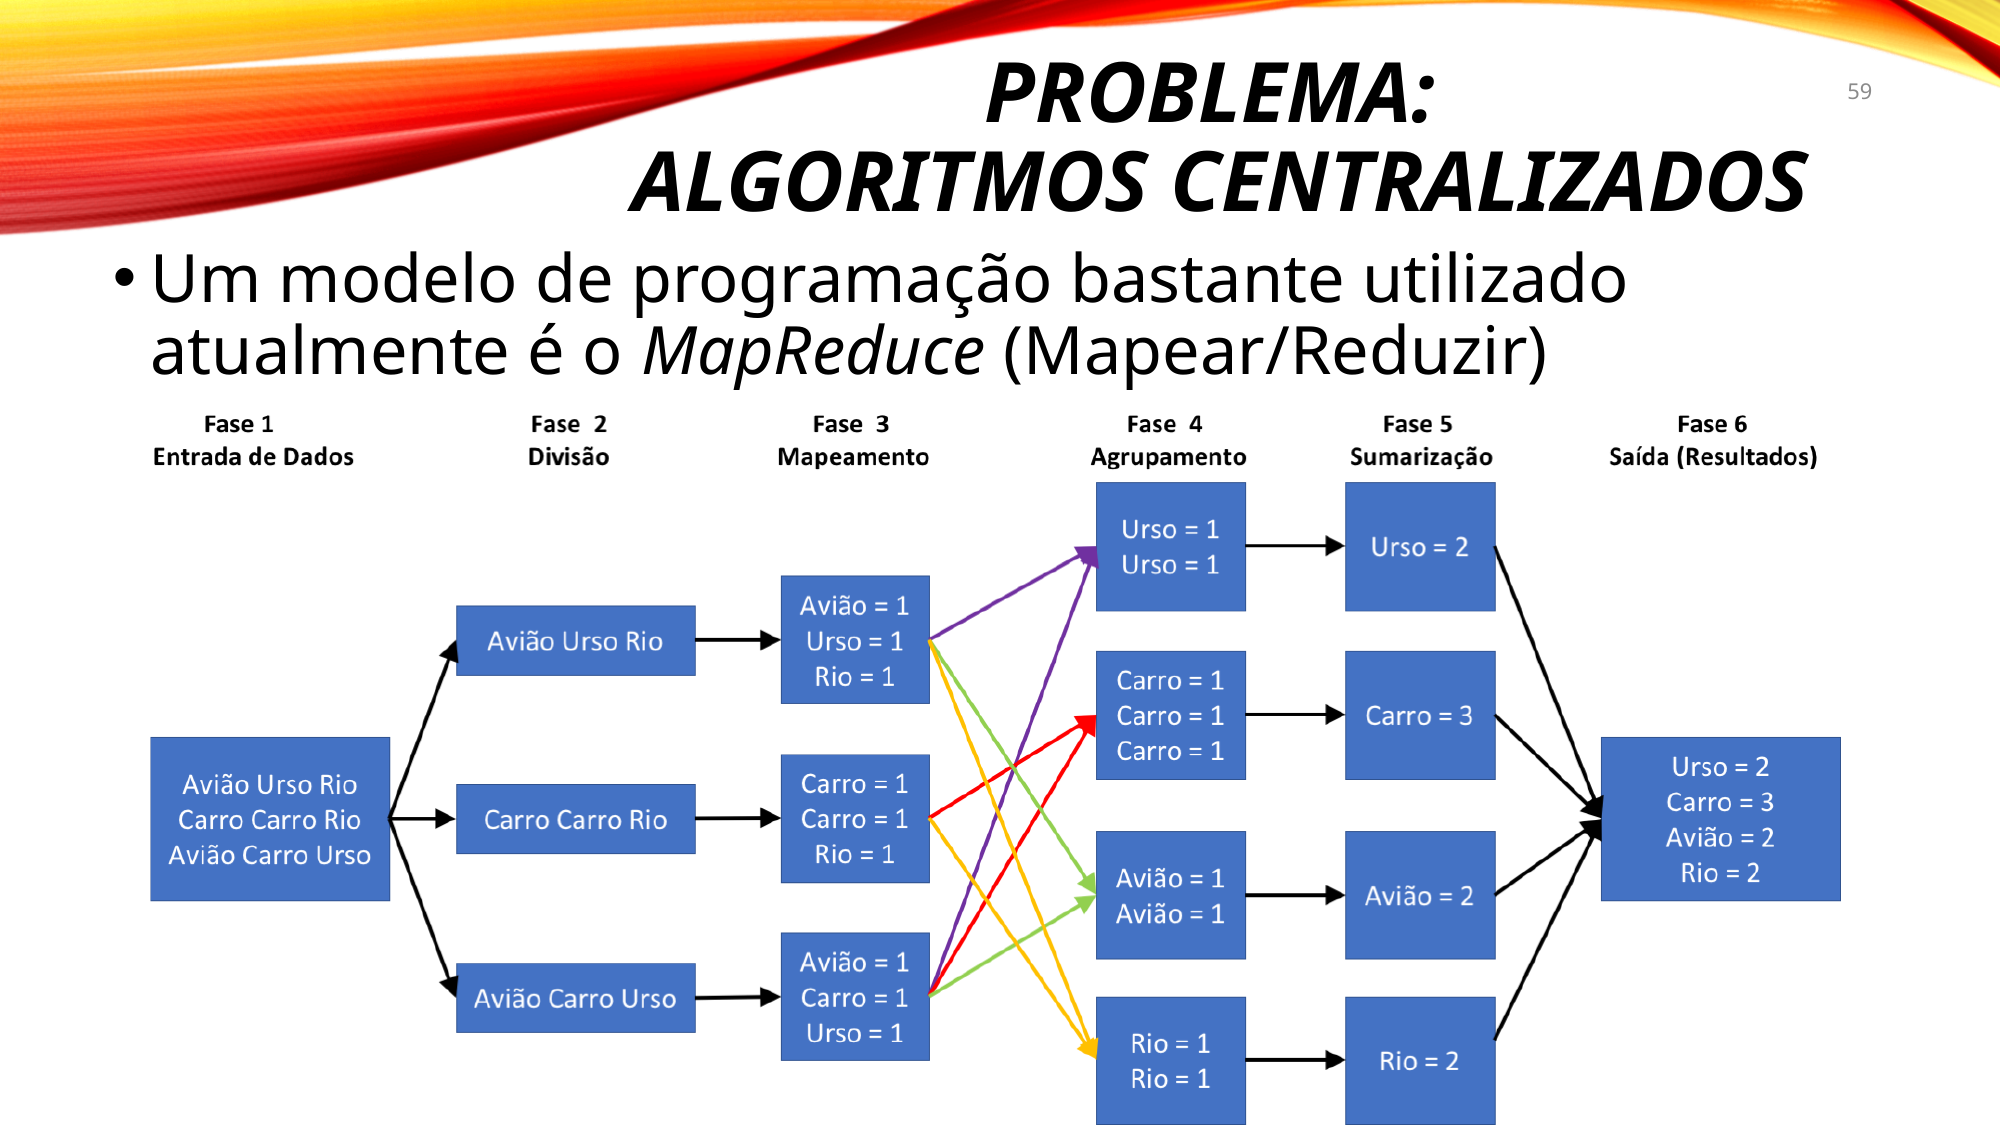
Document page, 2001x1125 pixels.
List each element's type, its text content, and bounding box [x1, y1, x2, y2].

list Um modelo de programação bastante utilizado atualmente é o MapReduce (Mapear/Reduzir) [97, 236, 1888, 418]
picture [0, 0, 2000, 237]
title Problema: algoritmos centralizados [439, 16, 2000, 264]
picture [112, 402, 1859, 1125]
slide_number 59 [1437, 62, 1888, 123]
